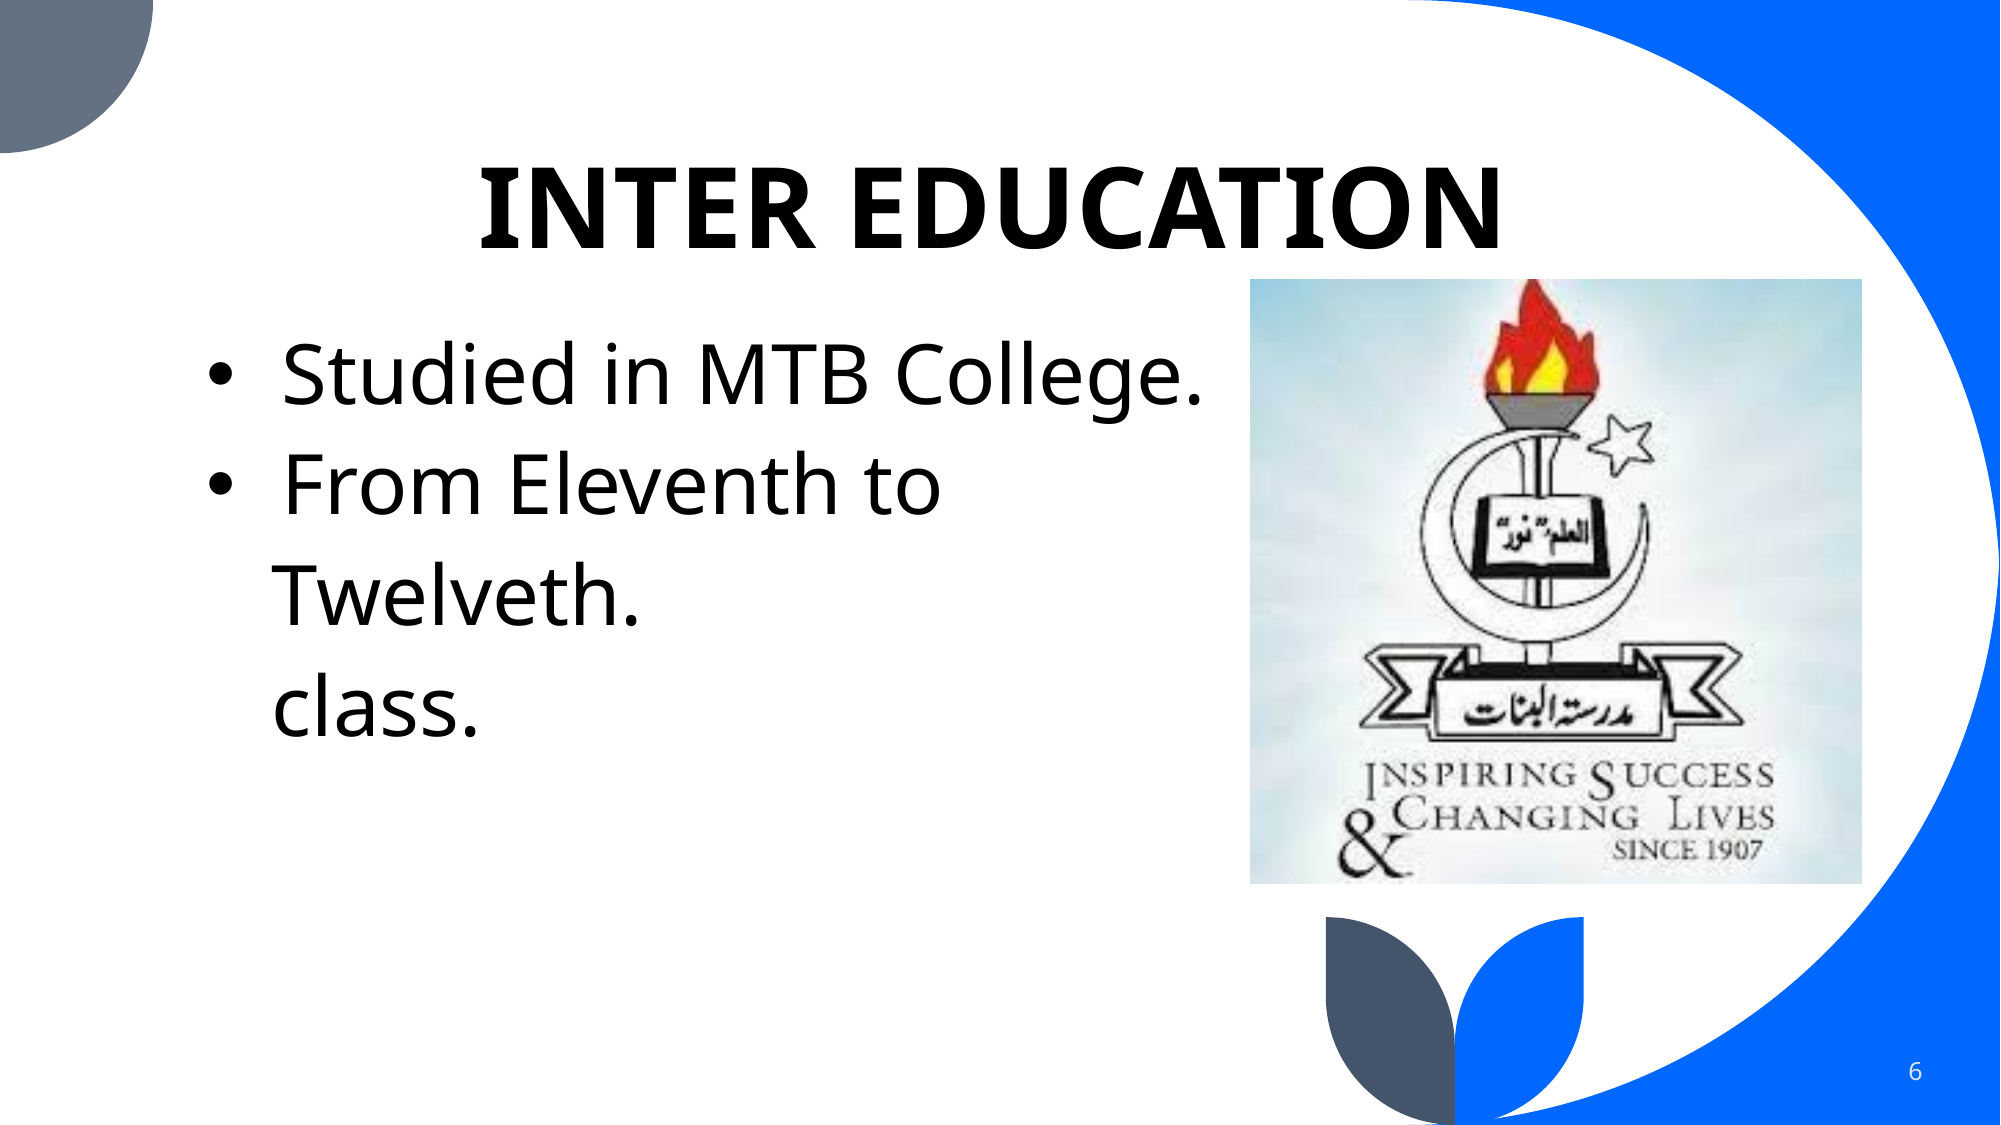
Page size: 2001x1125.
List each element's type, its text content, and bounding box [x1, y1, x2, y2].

slide_number 6 [1665, 1042, 1938, 1103]
title INTER EDUCATION [191, 62, 1796, 280]
list Studied in MTB College. From Eleventh to Twelveth. class. [191, 324, 1250, 884]
picture [1250, 279, 1862, 884]
